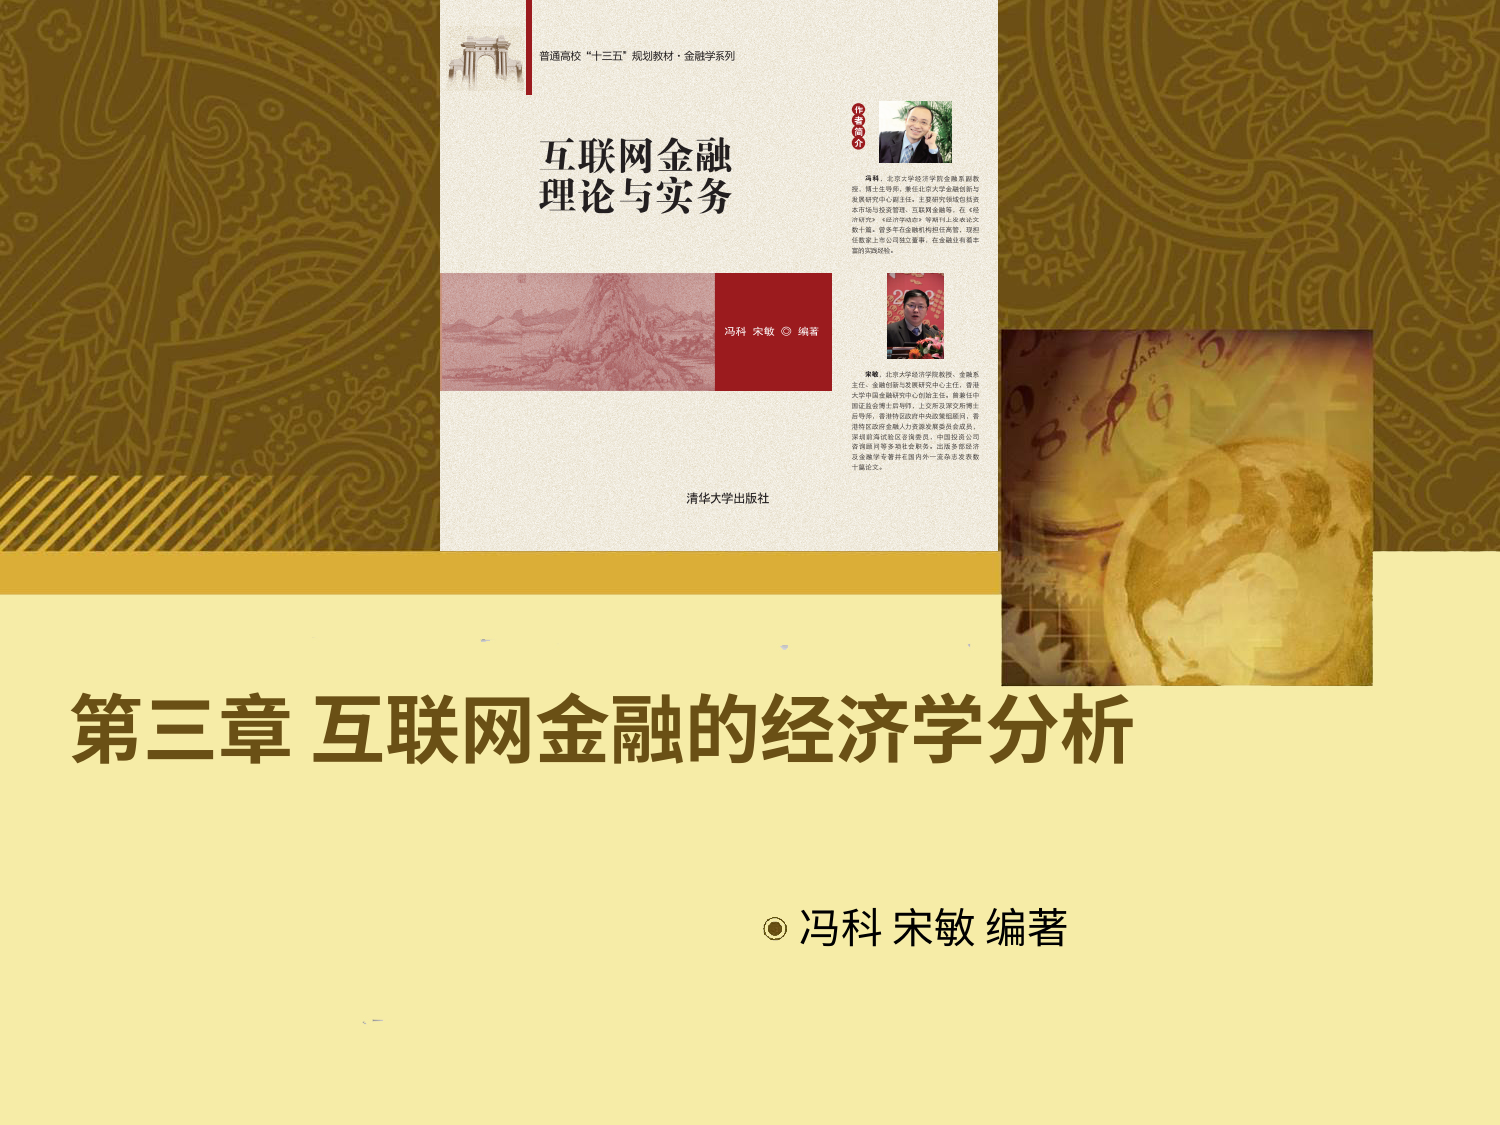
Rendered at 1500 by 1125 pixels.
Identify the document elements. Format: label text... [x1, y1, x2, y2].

text_box 冯科 宋敏 编著 [738, 869, 1306, 960]
picture [0, 0, 1500, 1125]
title 第三章 互联网金融的经济学分析 [41, 633, 1164, 823]
